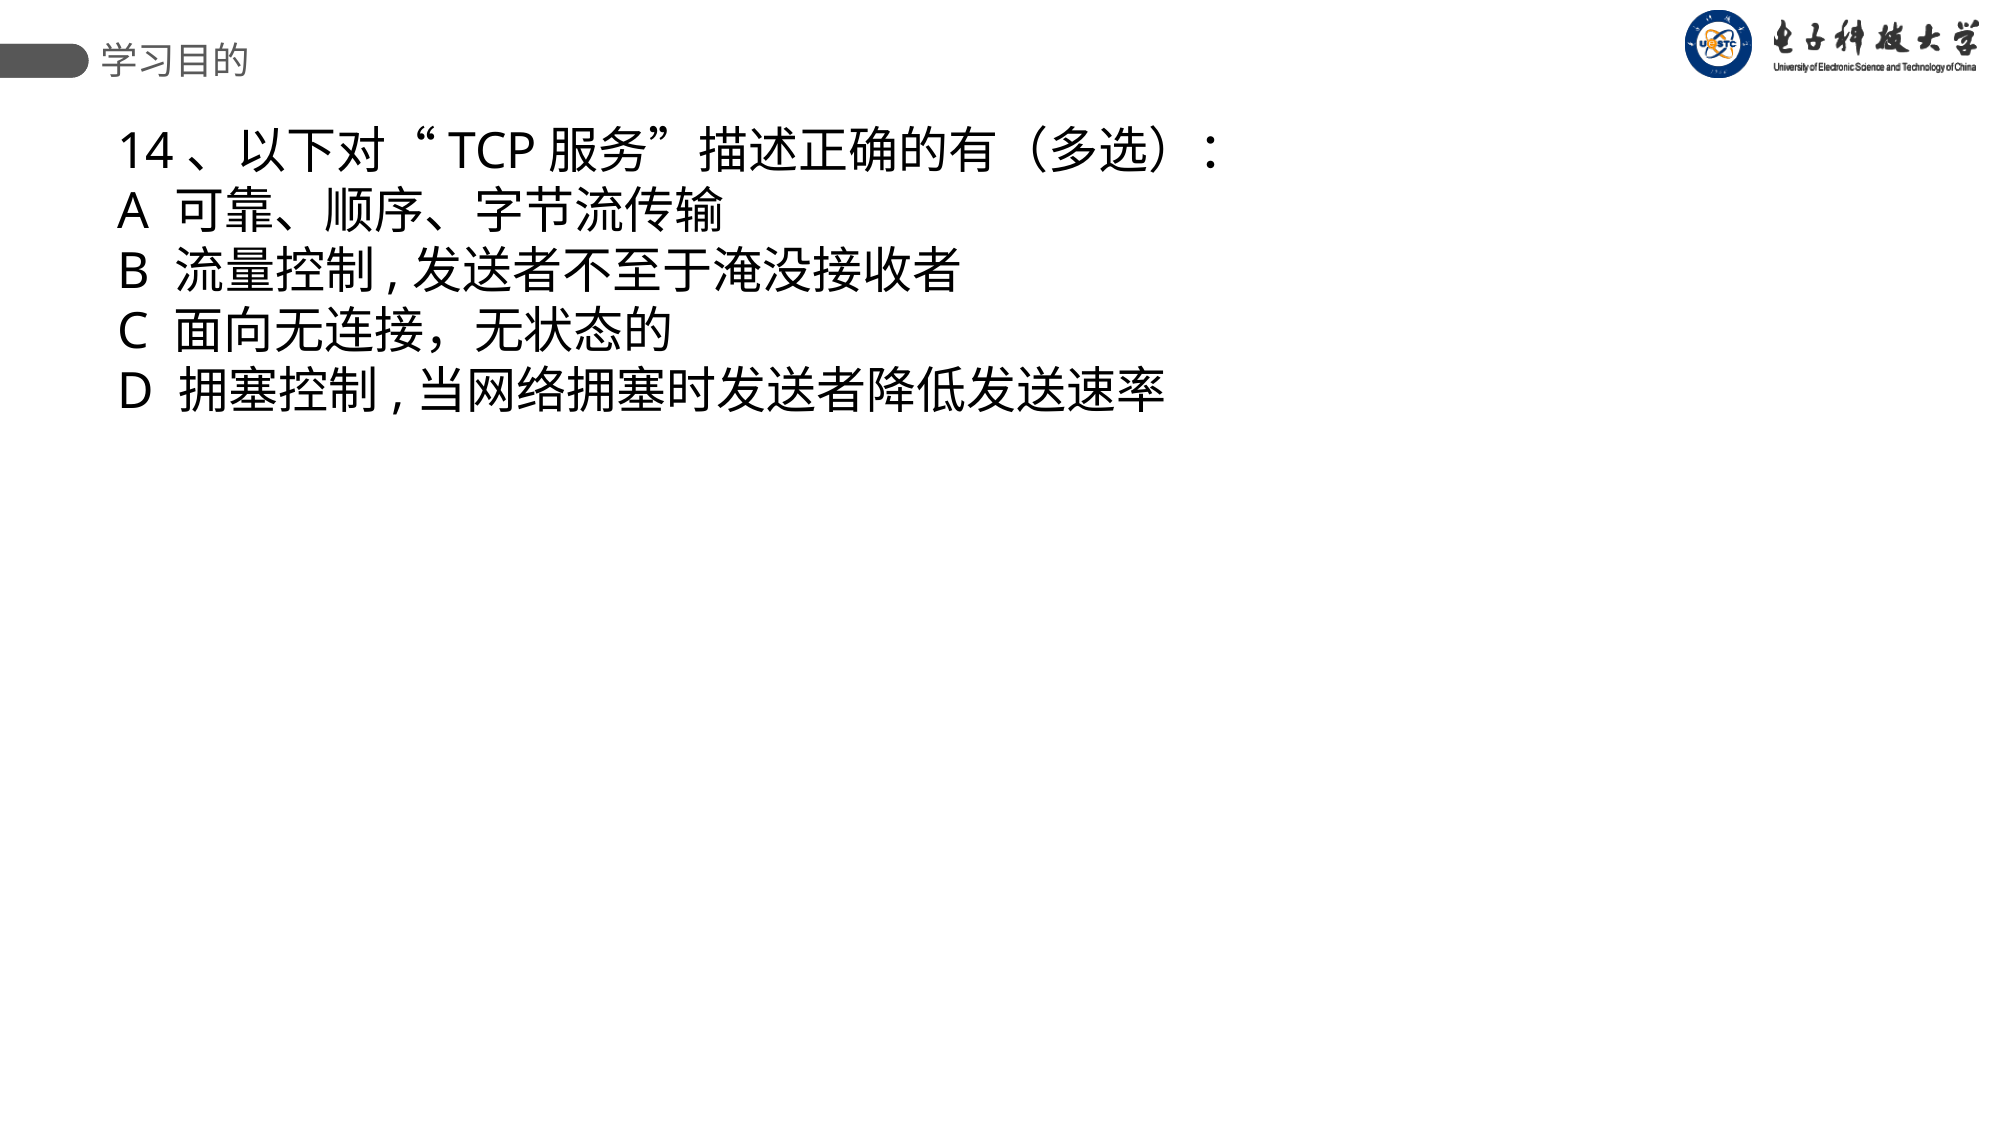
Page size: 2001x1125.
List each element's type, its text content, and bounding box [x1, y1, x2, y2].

text_box 14、以下对“TCP服务”描述正确的有（多选）： A 可靠、顺序、字节流传输 B 流量控制,发送者不至于淹没接收者 C 面向无连接，无状态的 D 拥塞控制,当网络拥塞时发送者降低发送速率 [102, 111, 1956, 487]
text_box 学习目的 [100, 28, 450, 91]
picture [1685, 10, 1979, 78]
